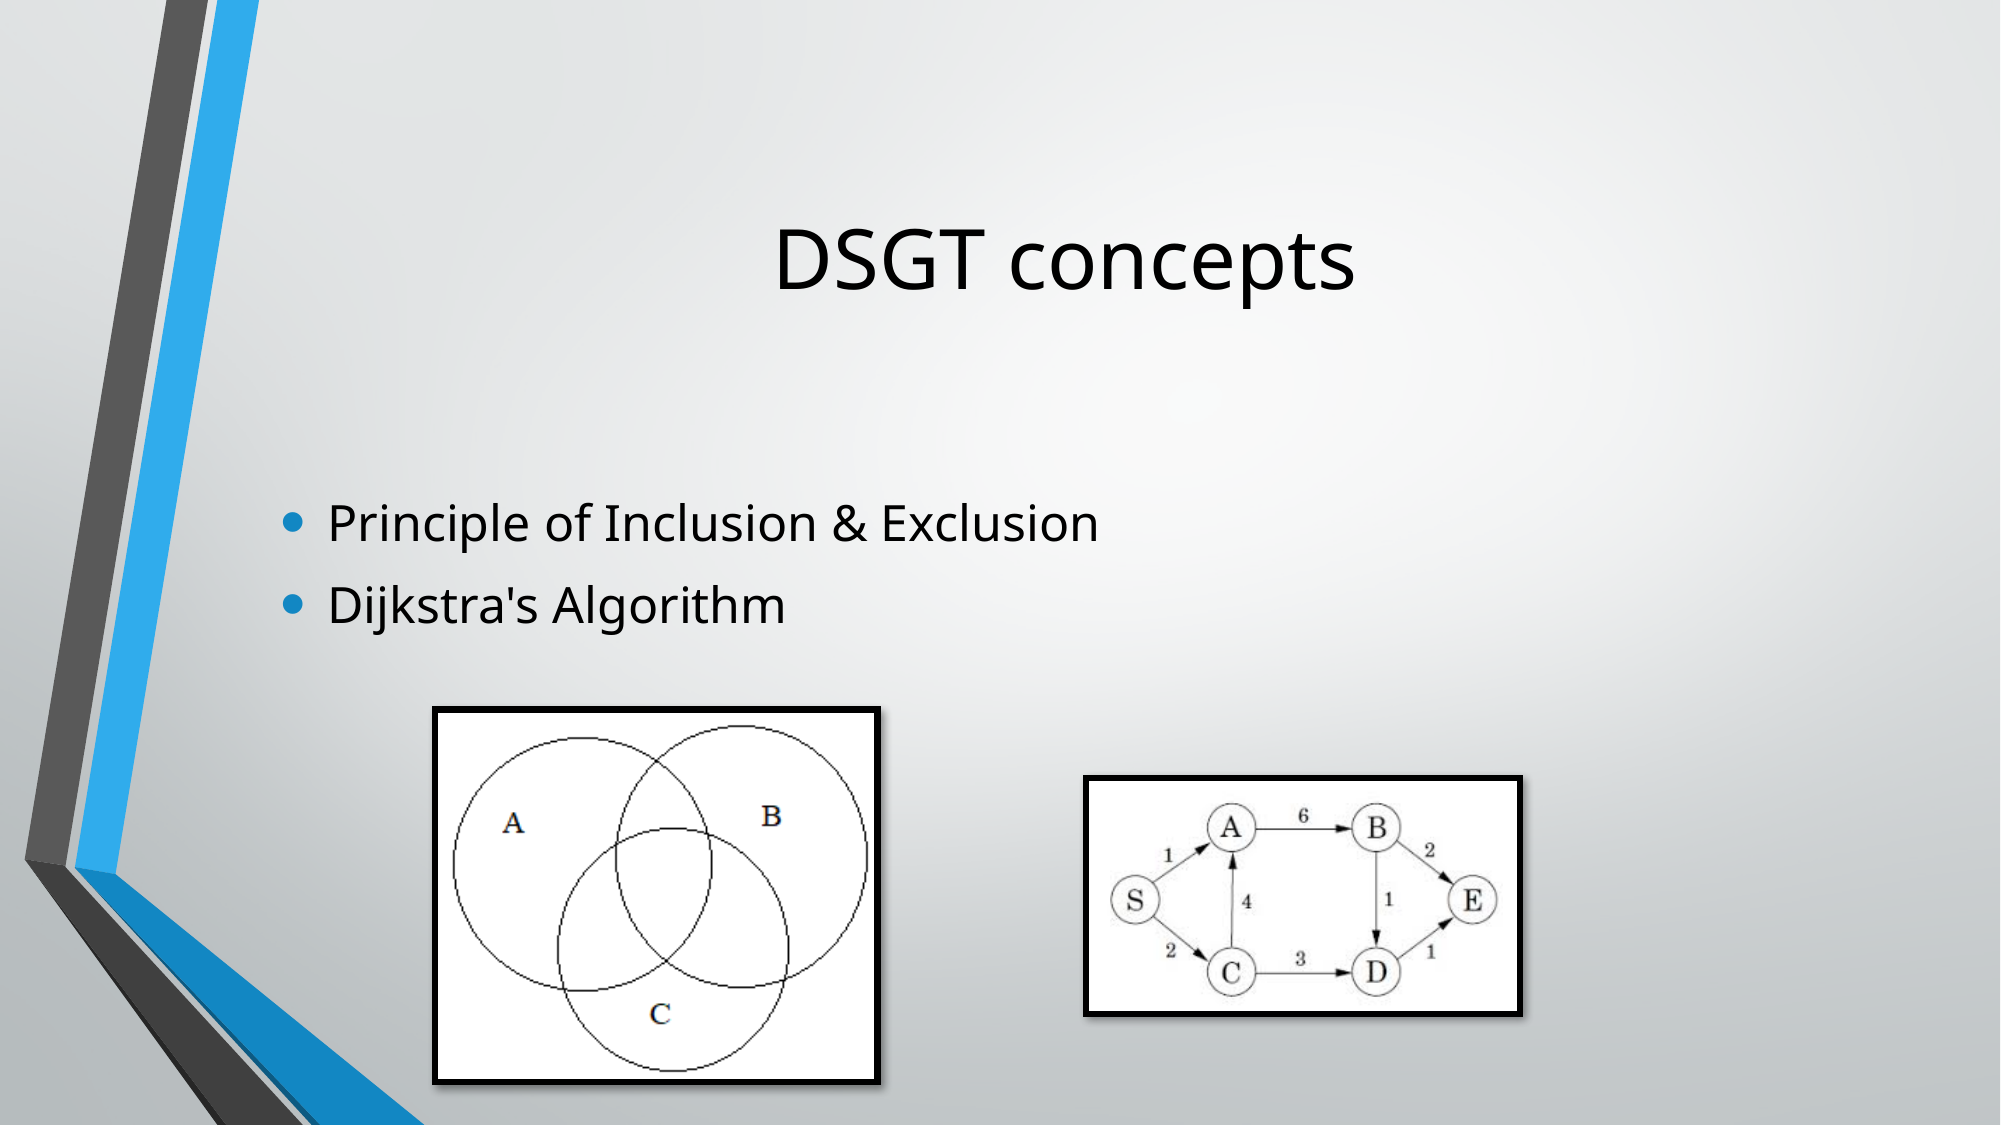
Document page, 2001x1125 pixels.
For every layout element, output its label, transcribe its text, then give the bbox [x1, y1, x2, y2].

title DSGT concepts [243, 112, 1887, 400]
picture [437, 712, 875, 1080]
picture [1088, 780, 1518, 1011]
list Principle of Inclusion & Exclusion Dijkstra's Algorithm [265, 386, 1683, 739]
